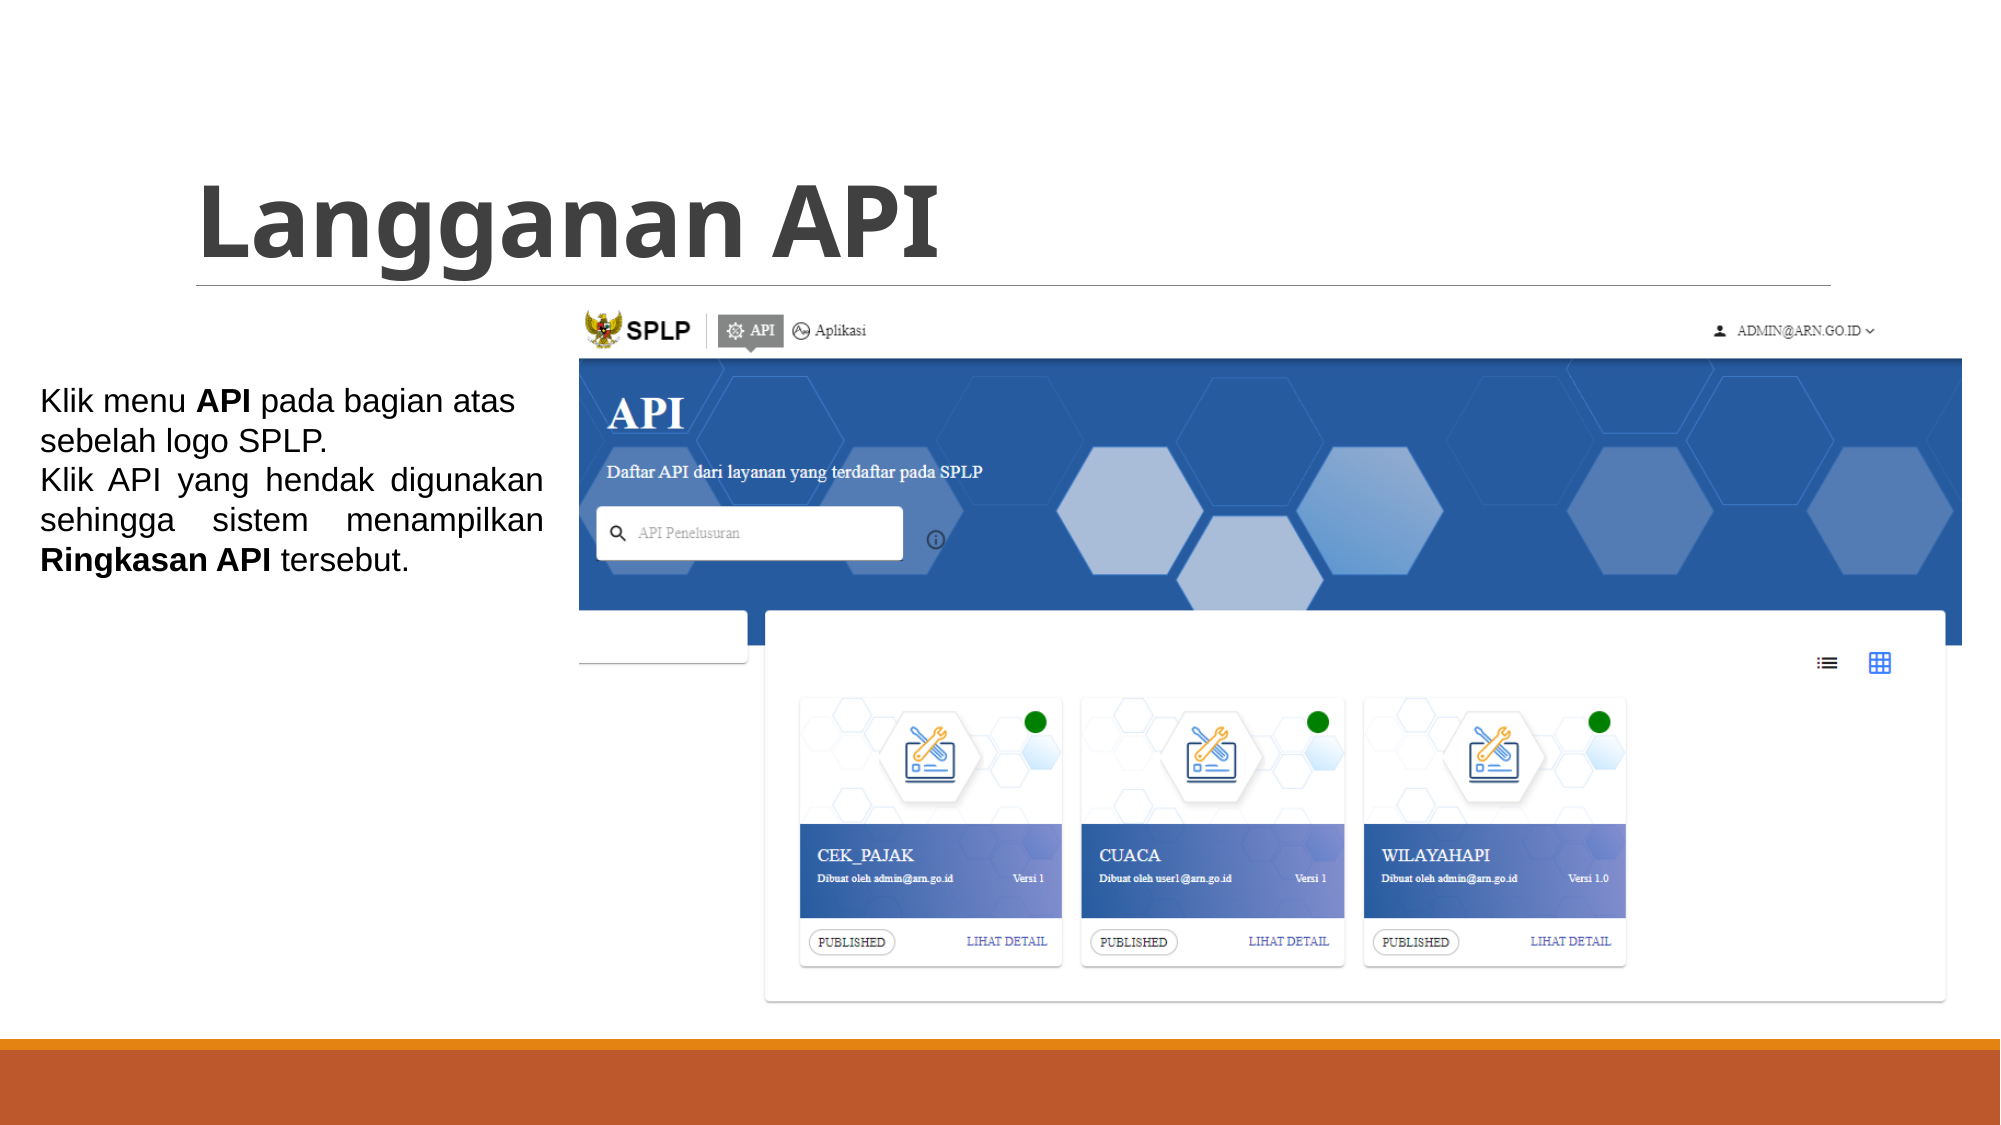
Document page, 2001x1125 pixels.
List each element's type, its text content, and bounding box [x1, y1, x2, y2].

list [578, 306, 1963, 1020]
text_box Klik menu API pada bagian atas sebelah logo SPLP. Klik API yang hendak digunakan sehingga sistem menampilkan Ringkasan API tersebut. [25, 371, 560, 586]
title Langganan API [180, 47, 1830, 285]
